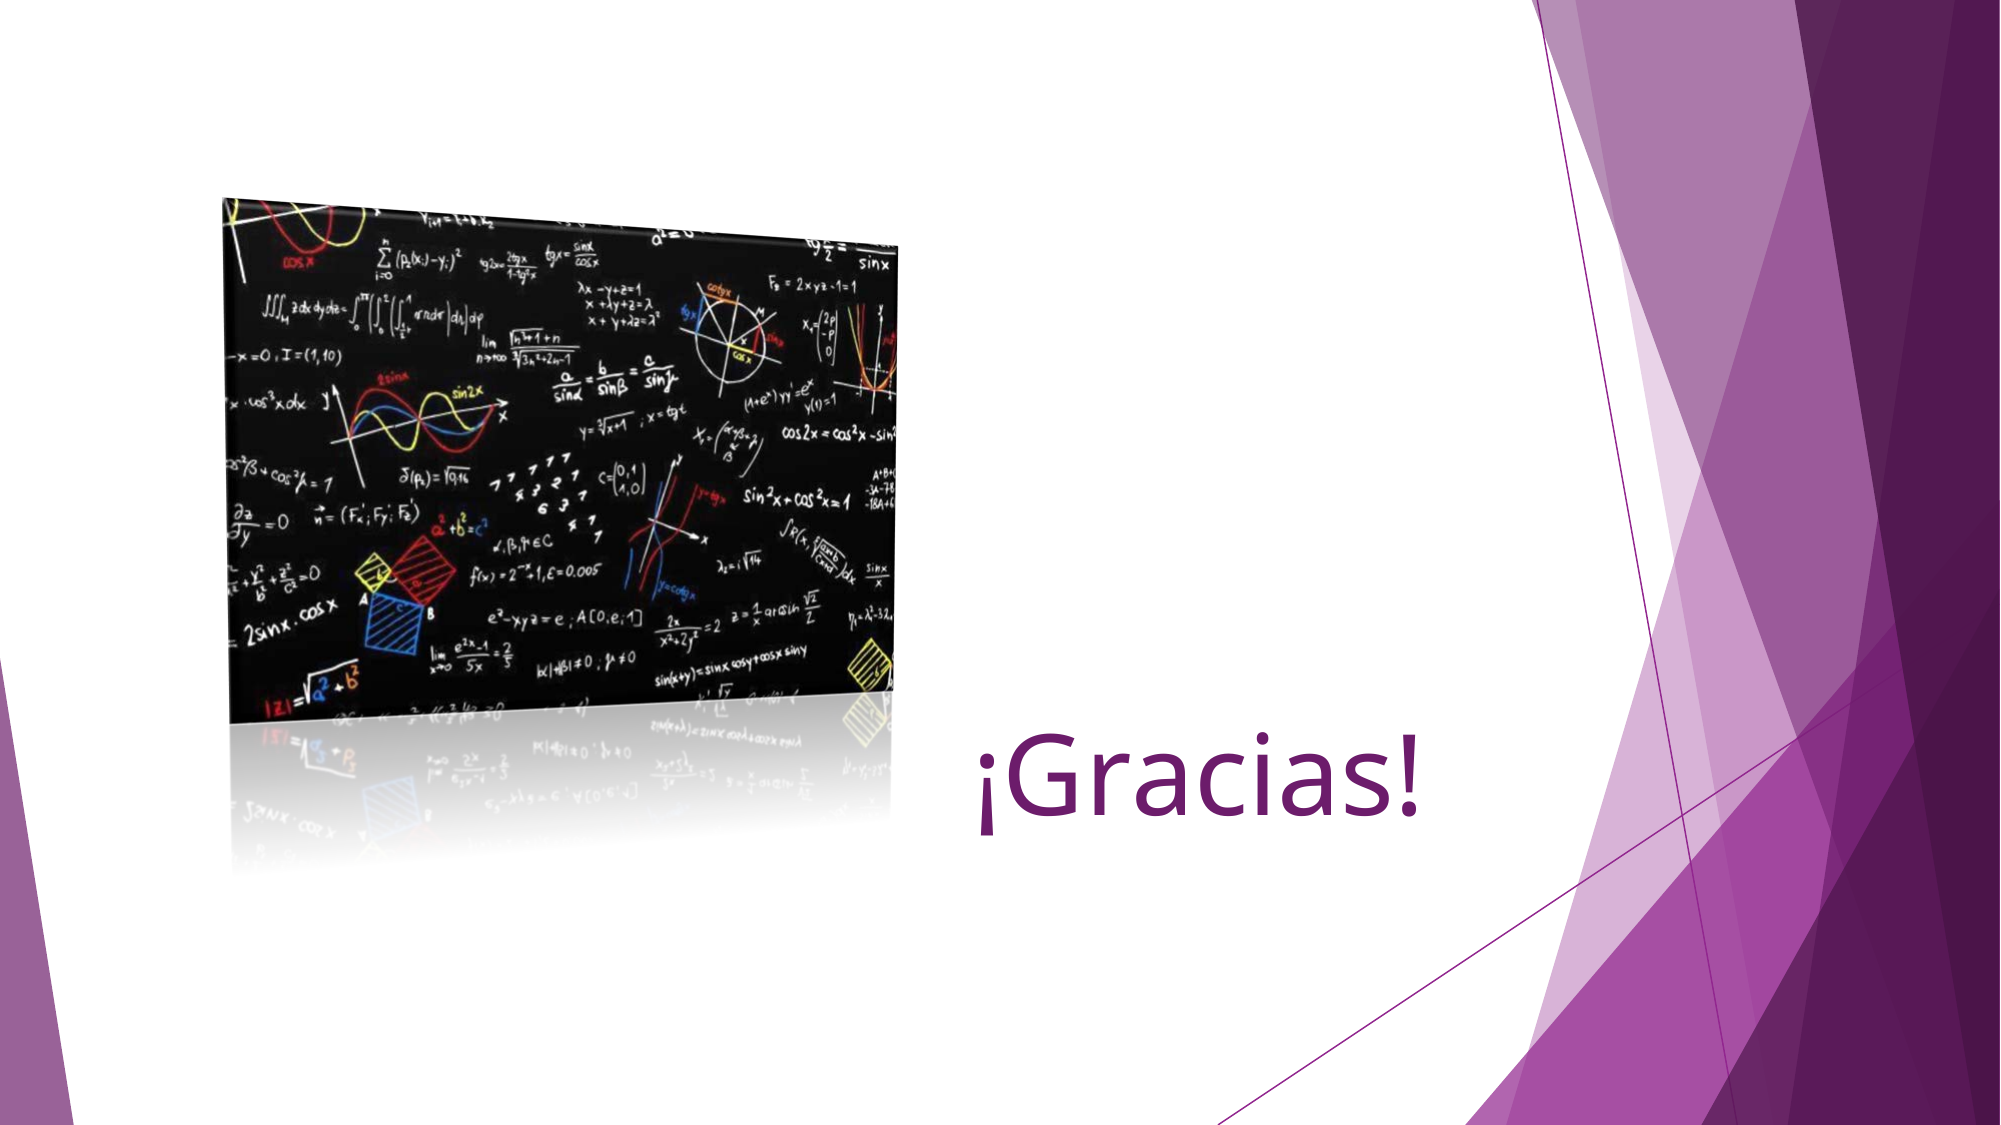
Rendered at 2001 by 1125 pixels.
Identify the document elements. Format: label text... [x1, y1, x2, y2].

picture [219, 193, 904, 1125]
text_box ¡Gracias! [970, 701, 1429, 839]
